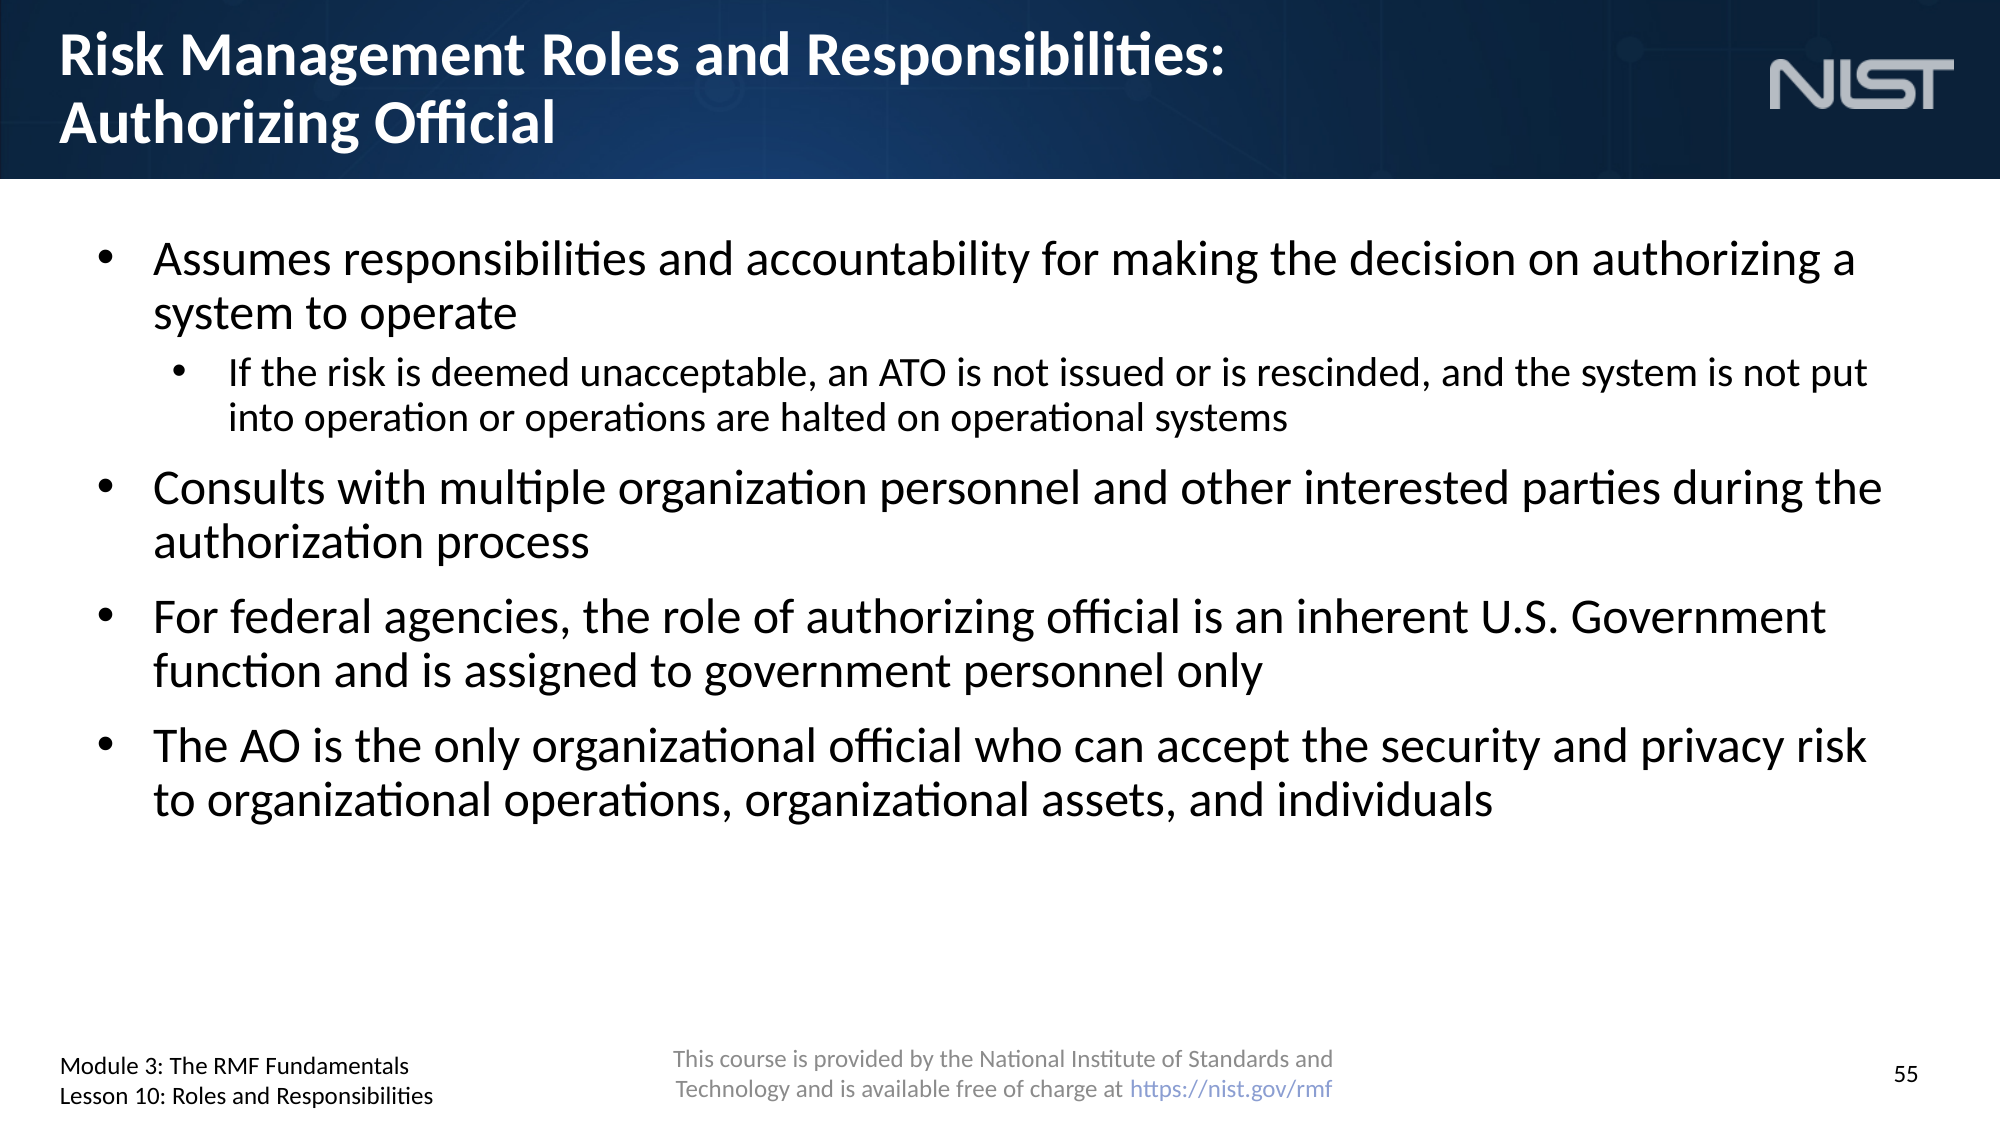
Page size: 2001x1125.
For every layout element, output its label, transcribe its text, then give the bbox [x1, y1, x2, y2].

text_box Module 3: The RMF Fundamentals Lesson 10: Roles and Responsibilities [44, 1049, 645, 1110]
picture [0, 0, 2000, 179]
list Assumes responsibilities and accountability for making the decision on authorizing a system to operate If the risk is deemed unacceptable, an ATO is not issued or is rescinded, and the system is not put into operation or operations are halted on operational systems Consults with multiple organization personnel and other interested parties during the authorization process For federal agencies, the role of authorizing official is an inherent U.S. Government function and is assigned to government personnel only The AO is the only organizational official who can accept the security and privacy risk to organizational operations, organizational assets, and individuals [82, 224, 1919, 997]
title Risk Management Roles and Responsibilities: Authorizing Official [45, 14, 1710, 175]
slide_number 55 [1770, 1050, 1934, 1110]
